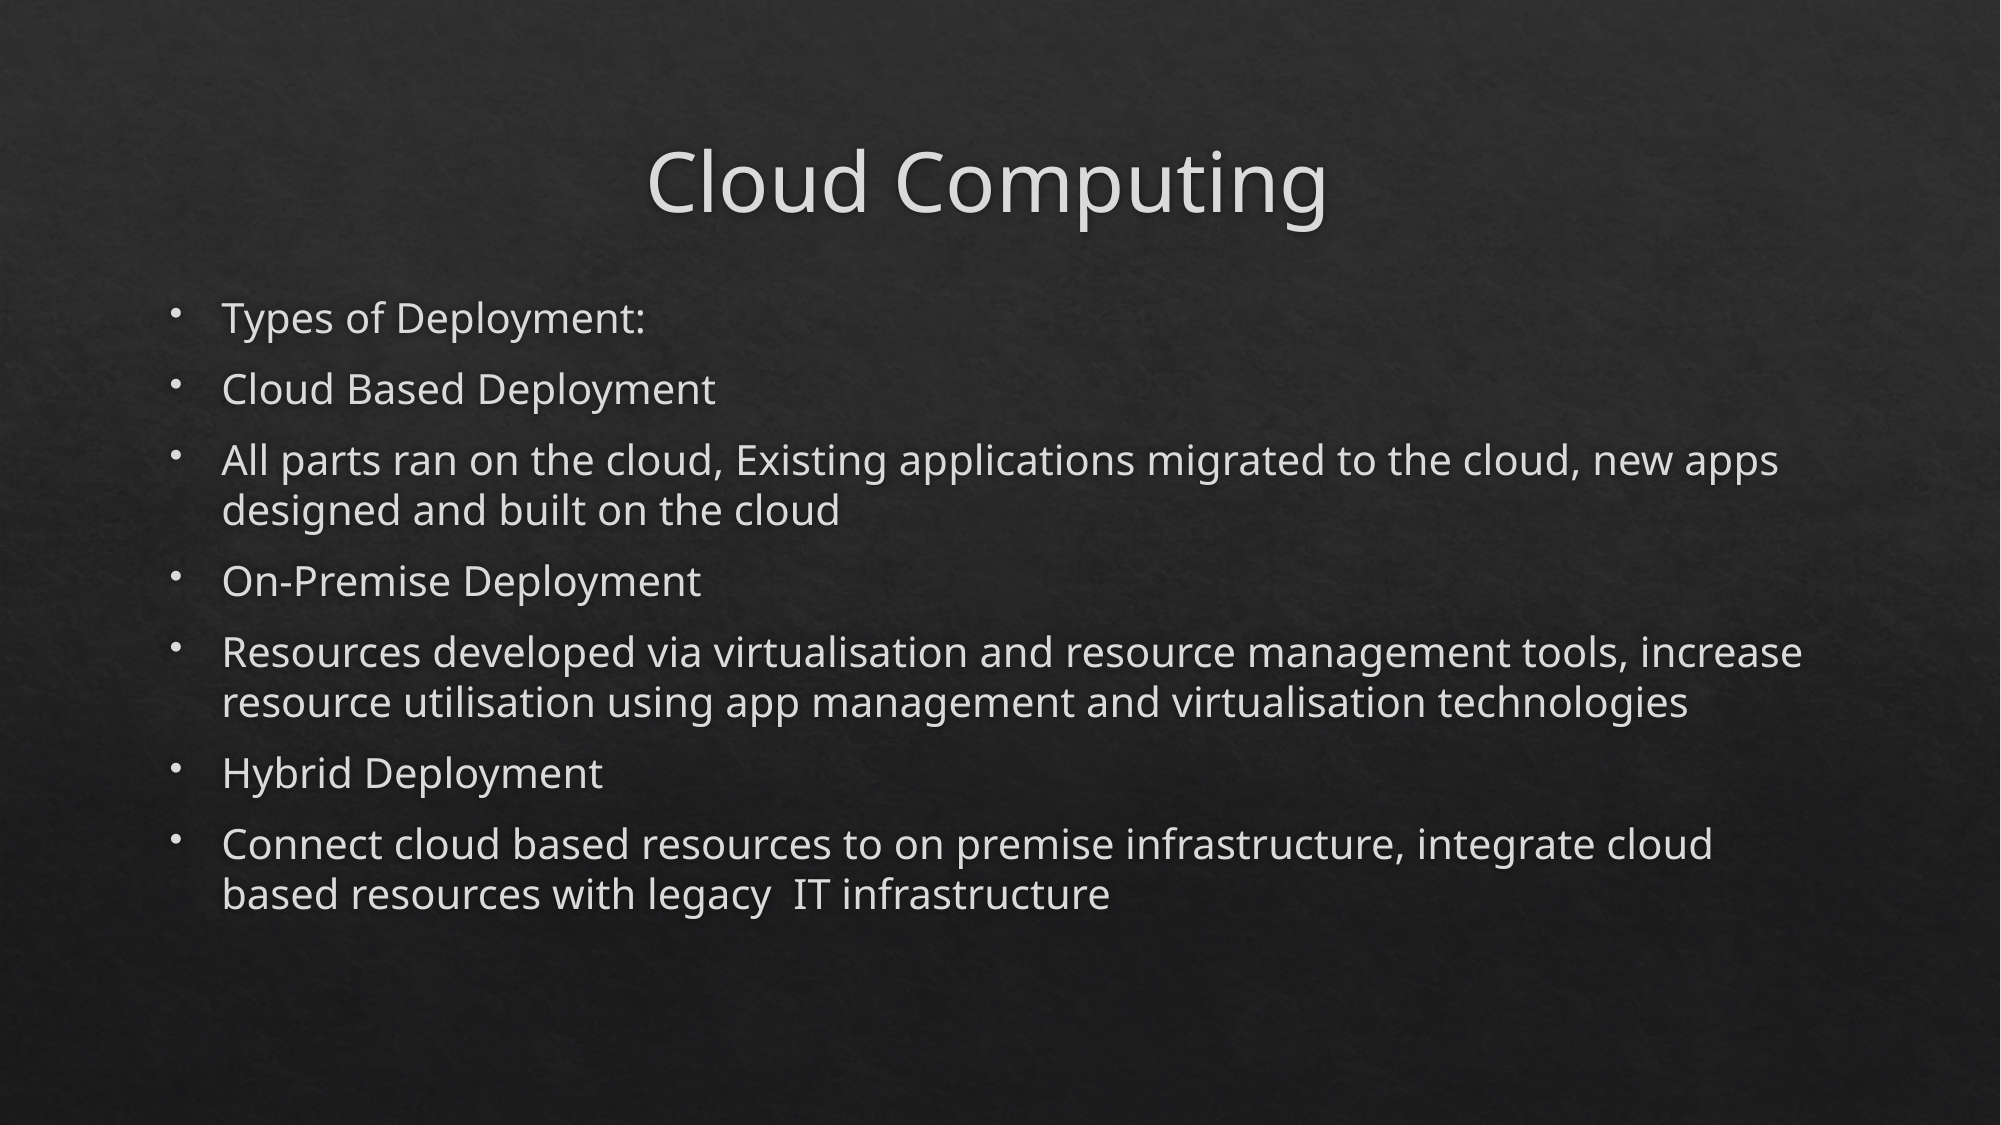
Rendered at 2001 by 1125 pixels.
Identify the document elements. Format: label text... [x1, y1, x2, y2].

list Types of Deployment: Cloud Based Deployment All parts ran on the cloud, Existing applications migrated to the cloud, new apps designed and built on the cloud On-Premise Deployment Resources developed via virtualisation and resource management tools, increase resource utilisation using app management and virtualisation technologies Hybrid Deployment Connect cloud based resources to on premise infrastructure, integrate cloud based resources with legacy IT infrastructure [149, 284, 1849, 950]
title Cloud Computing [149, 99, 1849, 260]
